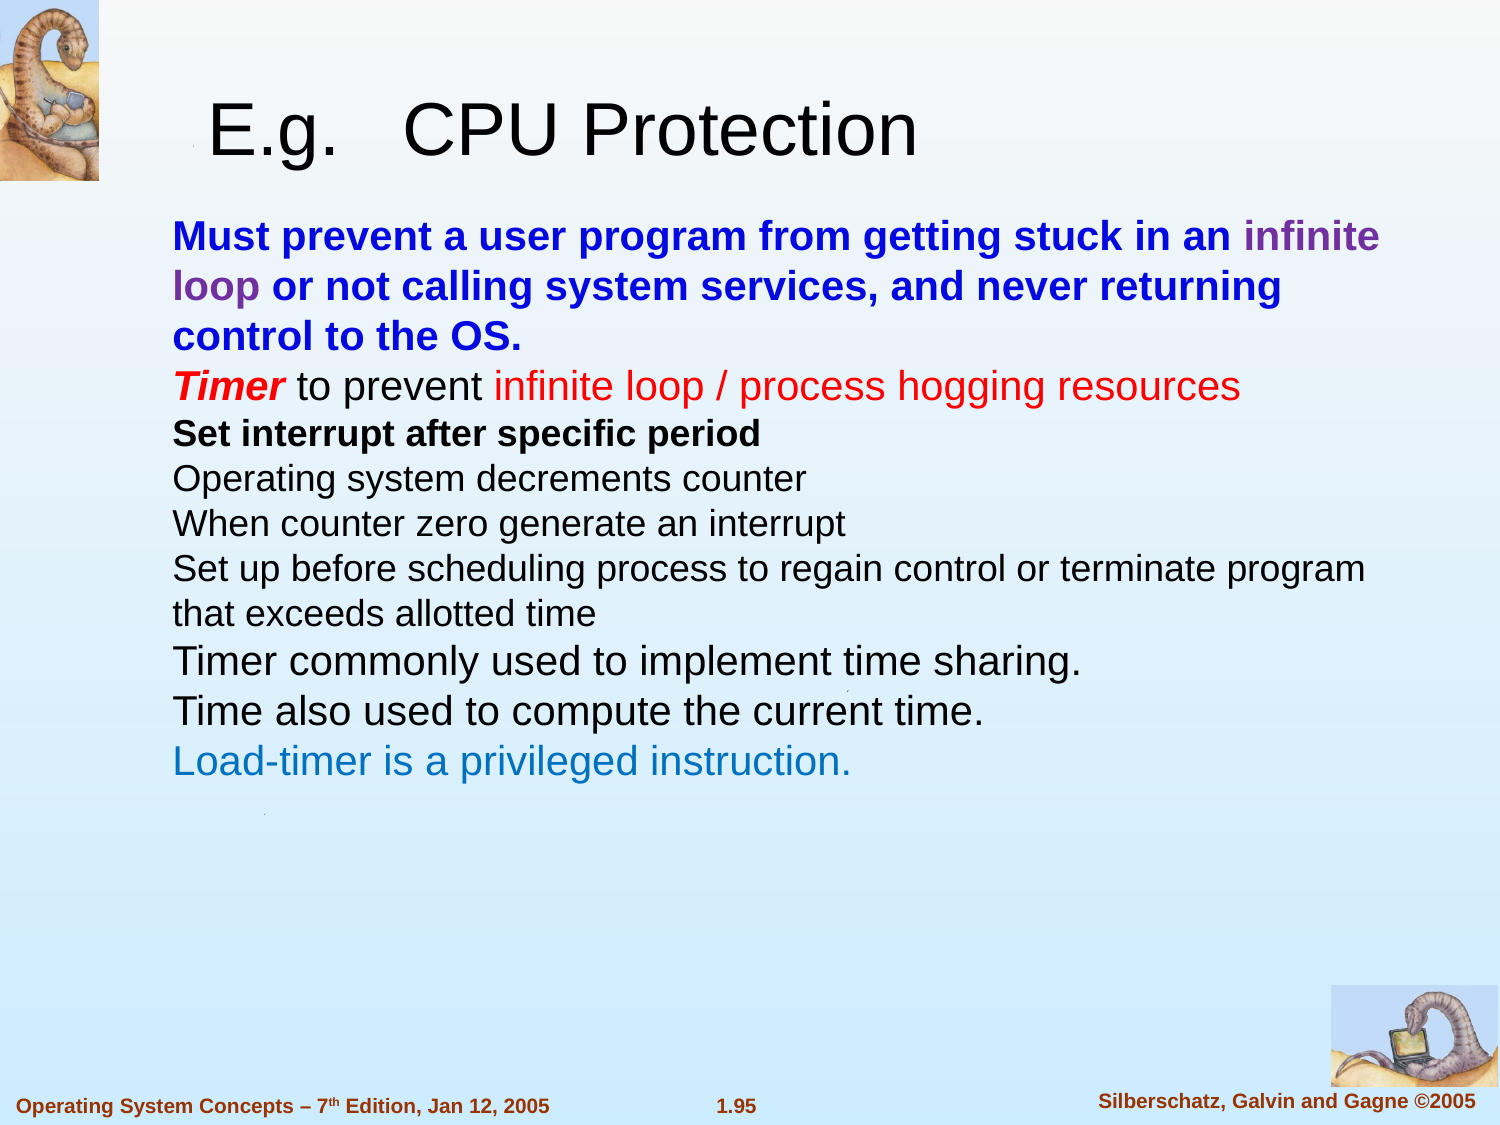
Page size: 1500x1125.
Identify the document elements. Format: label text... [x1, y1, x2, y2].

picture [0, 0, 99, 181]
picture [1331, 985, 1498, 1087]
list Must prevent a user program from getting stuck in an infinite loop or not calling system services, and never returning control to the OS. Timer to prevent infinite loop / process hogging resources Set interrupt after specific period Operating system decrements counter When counter zero generate an interrupt Set up before scheduling process to regain control or terminate program that exceeds allotted time Timer commonly used to implement time sharing. Time also used to compute the current time. Load-timer is a privileged instruction. [157, 201, 1419, 990]
title E.g. CPU Protection [192, 39, 1468, 178]
